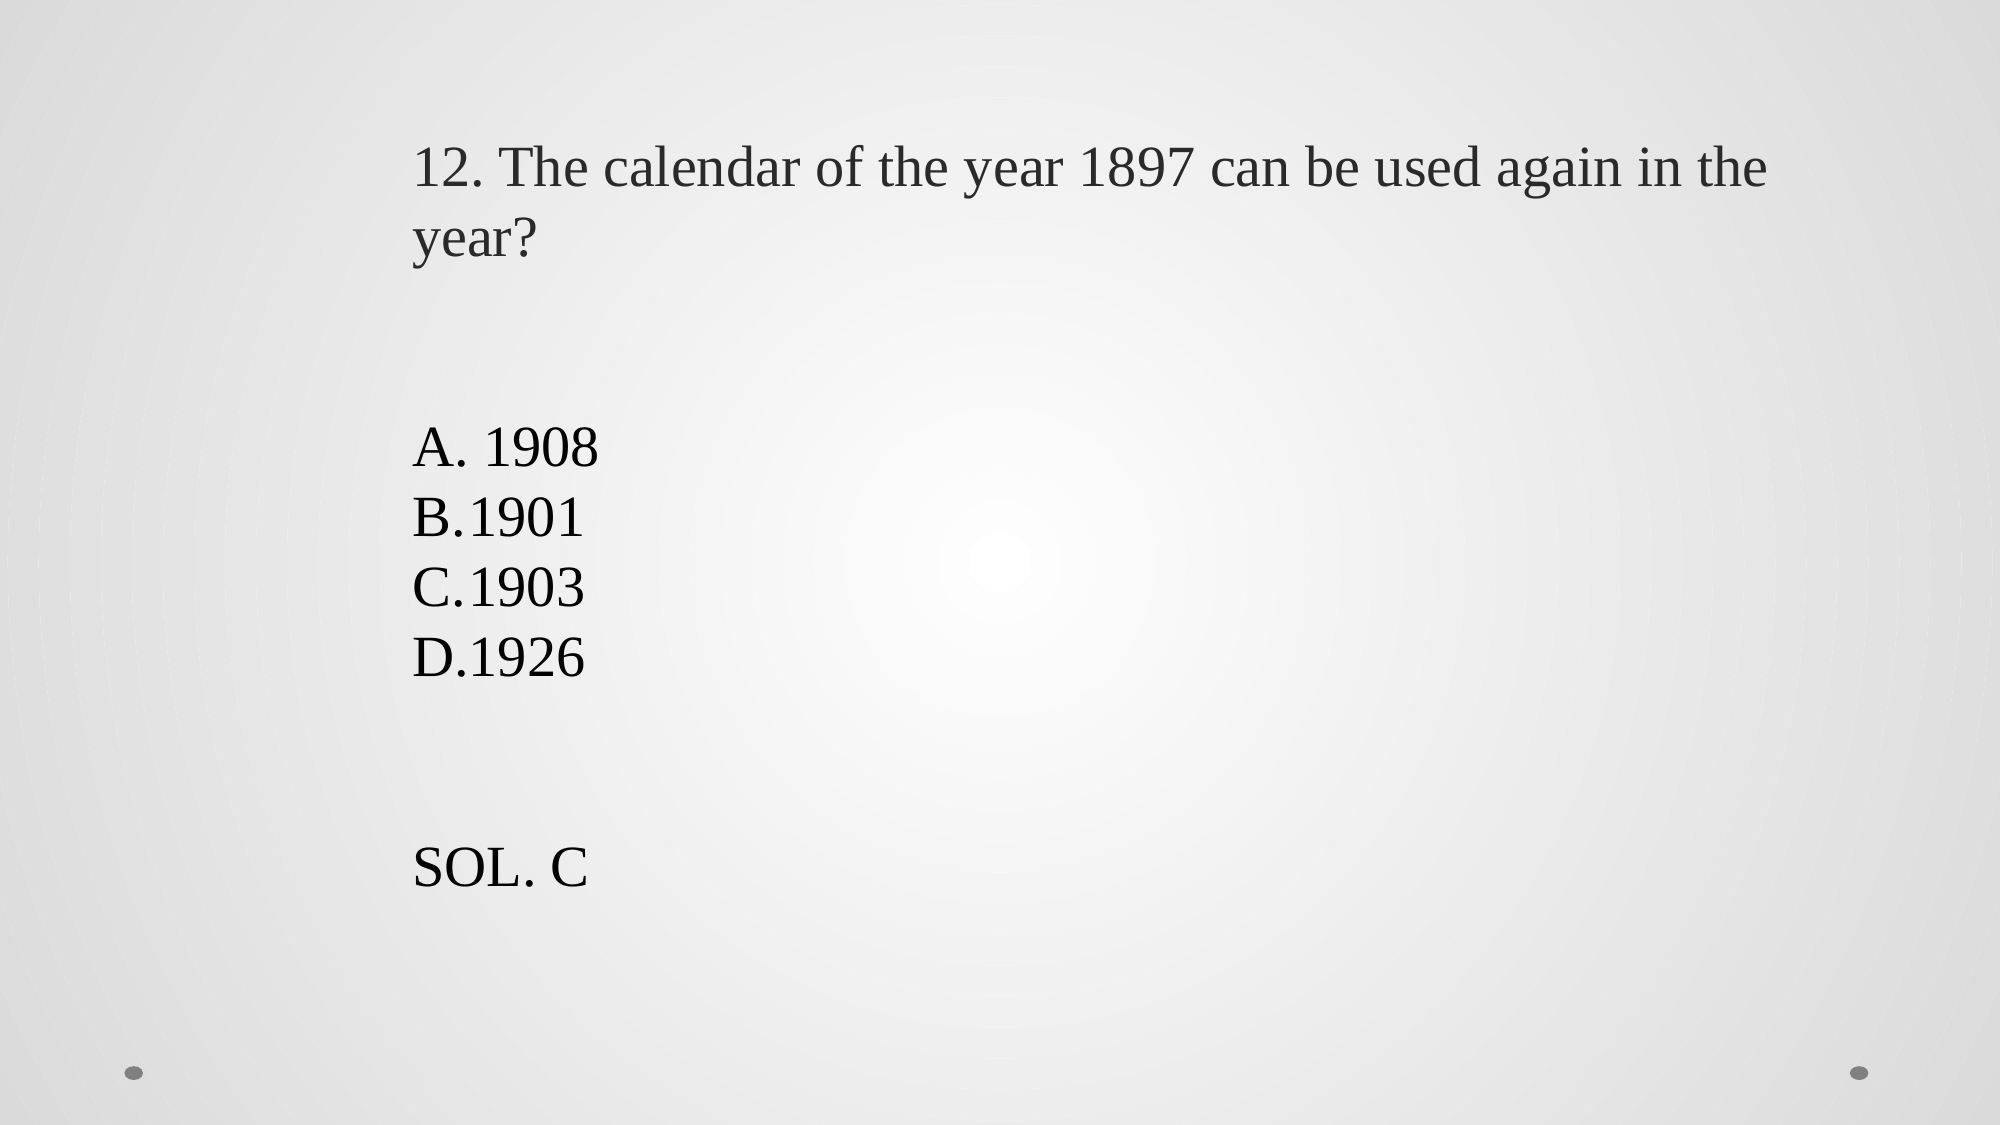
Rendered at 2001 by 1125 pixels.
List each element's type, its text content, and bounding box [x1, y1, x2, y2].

text_box 12. The calendar of the year 1897 can be used again in the year? 1908 1901 1903 1926 SOL. C [397, 121, 1906, 906]
